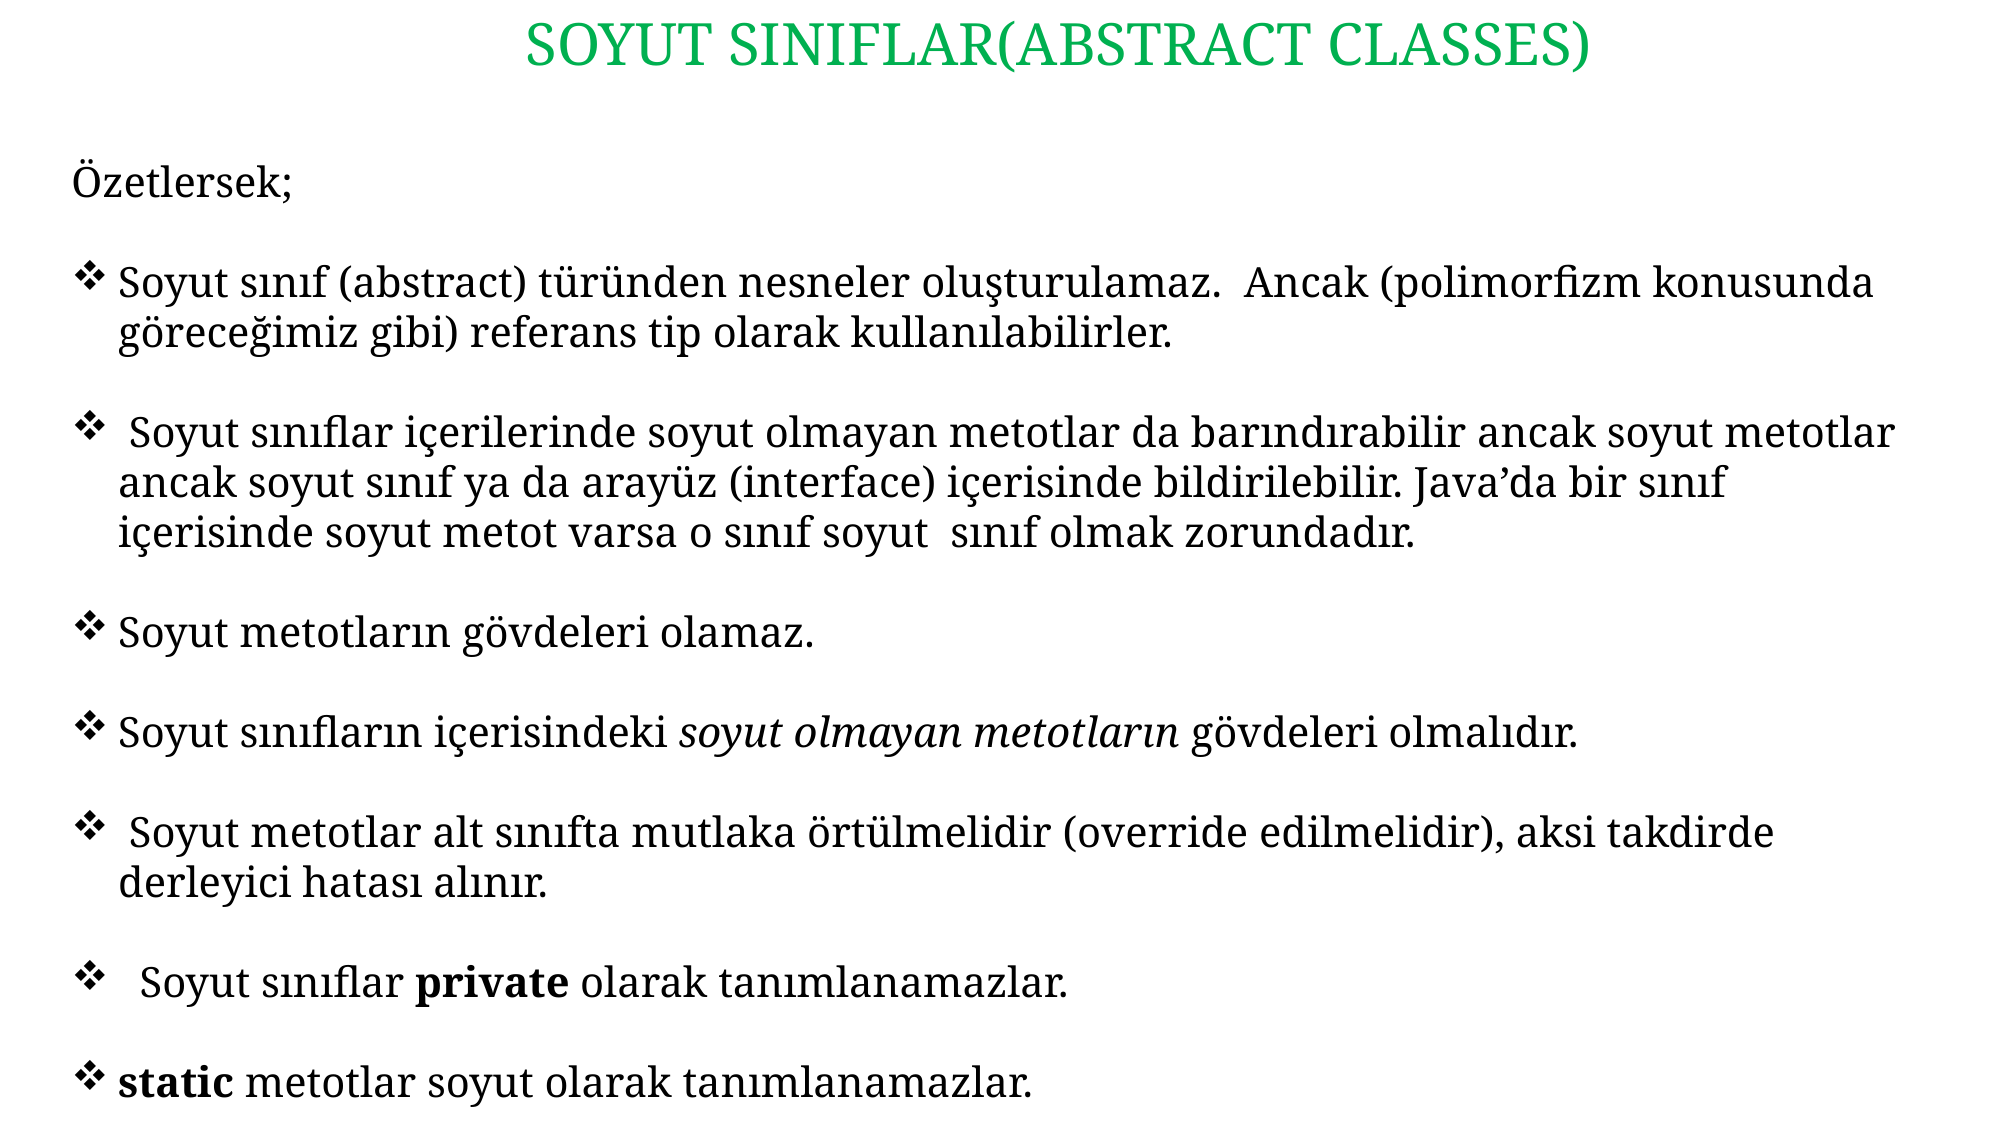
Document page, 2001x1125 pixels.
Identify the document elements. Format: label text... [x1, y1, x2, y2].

text_box SOYUT SINIFLAR(ABSTRACT CLASSES) [510, 0, 1608, 85]
text_box Özetlersek; Soyut sınıf (abstract) türünden nesneler oluşturulamaz. Ancak (polimorfizm konusunda göreceğimiz gibi) referans tip olarak kullanılabilirler. Soyut sınıflar içerilerinde soyut olmayan metotlar da barındırabilir ancak soyut metotlar ancak soyut sınıf ya da arayüz (interface) içerisinde bildirilebilir. Java’da bir sınıf içerisinde soyut metot varsa o sınıf soyut sınıf olmak zorundadır. Soyut metotların gövdeleri olamaz. Soyut sınıfların içerisindeki soyut olmayan metotların gövdeleri olmalıdır. Soyut metotlar alt sınıfta mutlaka örtülmelidir (override edilmelidir), aksi takdirde derleyici hatası alınır. Soyut sınıflar private olarak tanımlanamazlar. static metotlar soyut olarak tanımlanamazlar. [56, 147, 1925, 1125]
